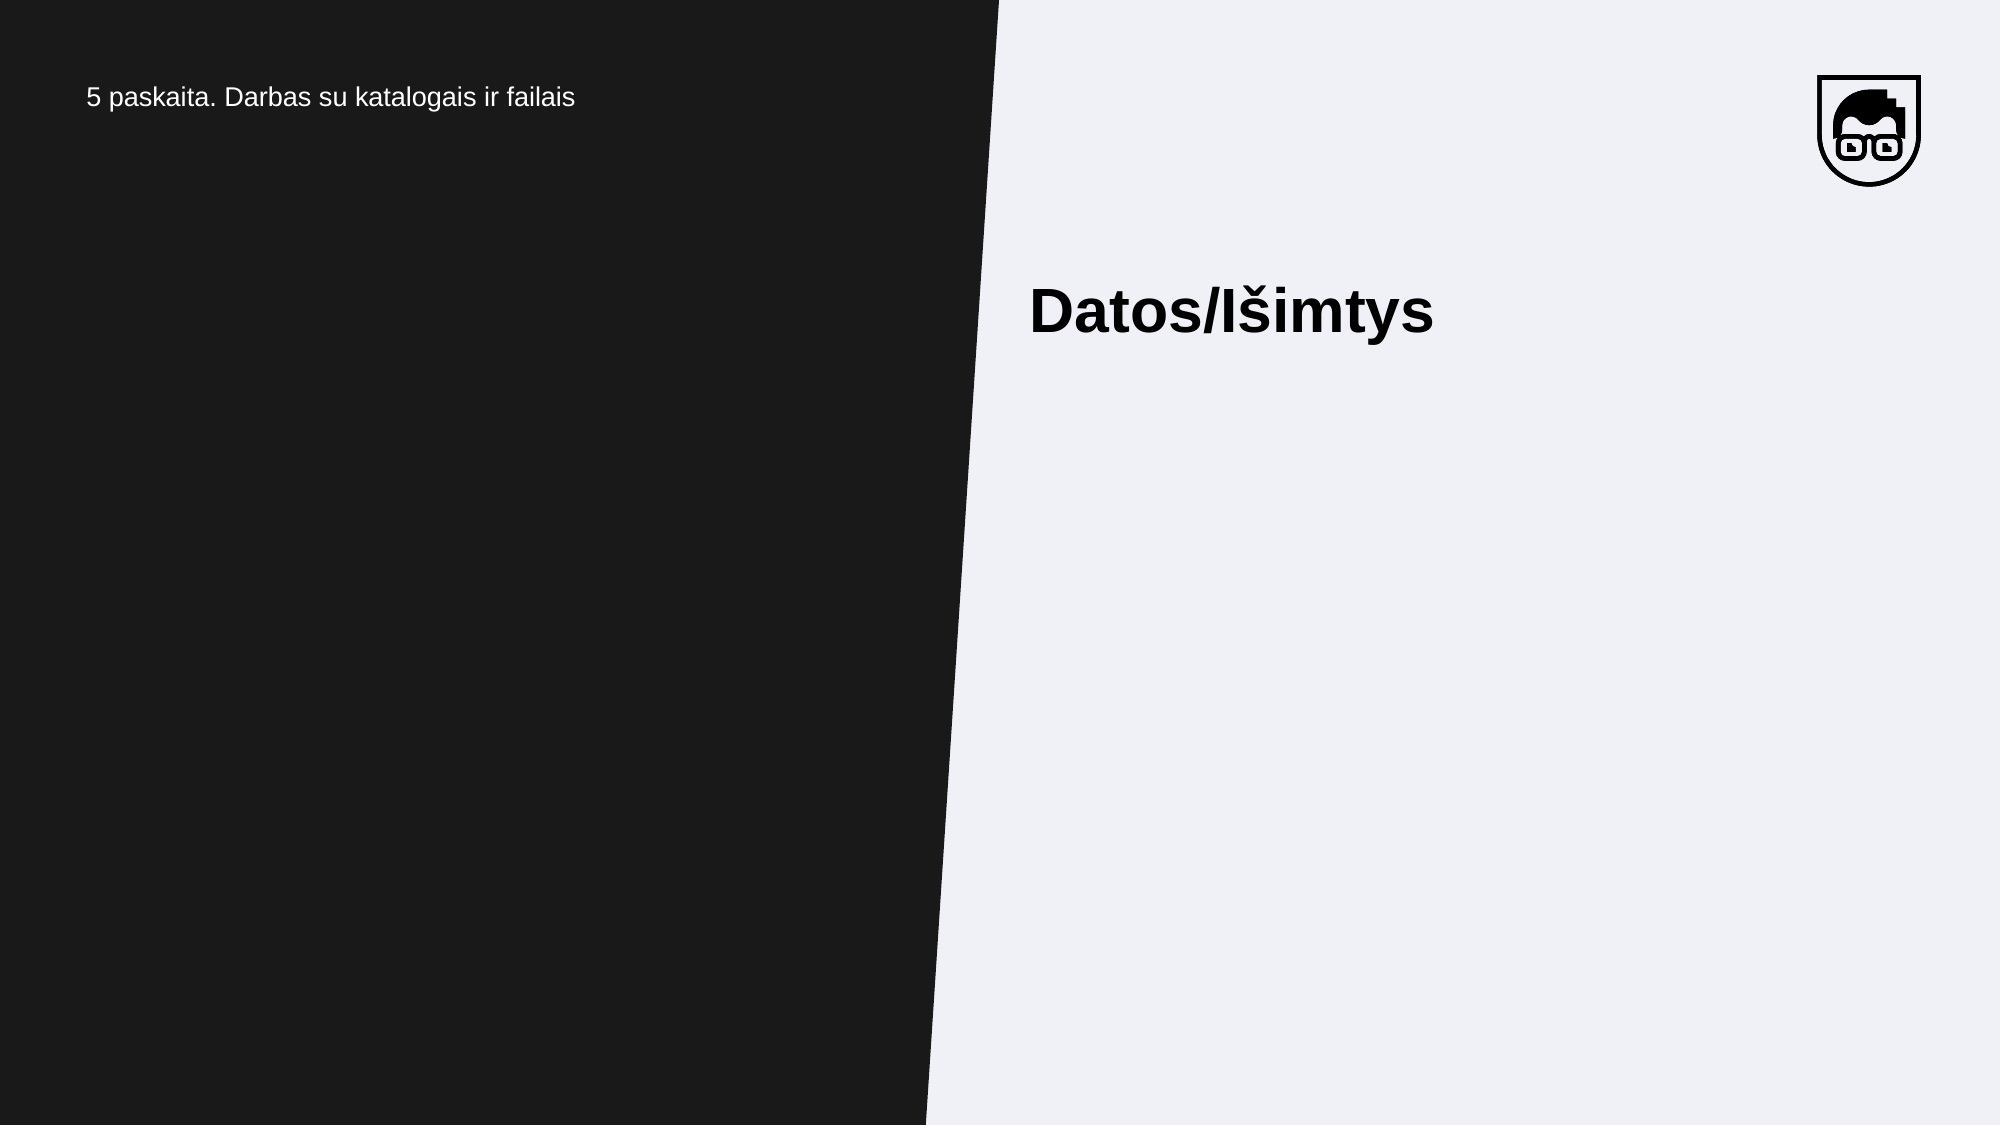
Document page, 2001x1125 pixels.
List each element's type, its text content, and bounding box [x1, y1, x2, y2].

text_box Datos/Išimtys [1022, 262, 1958, 353]
text_box 5 paskaita. Darbas su katalogais ir failais [78, 75, 1000, 120]
